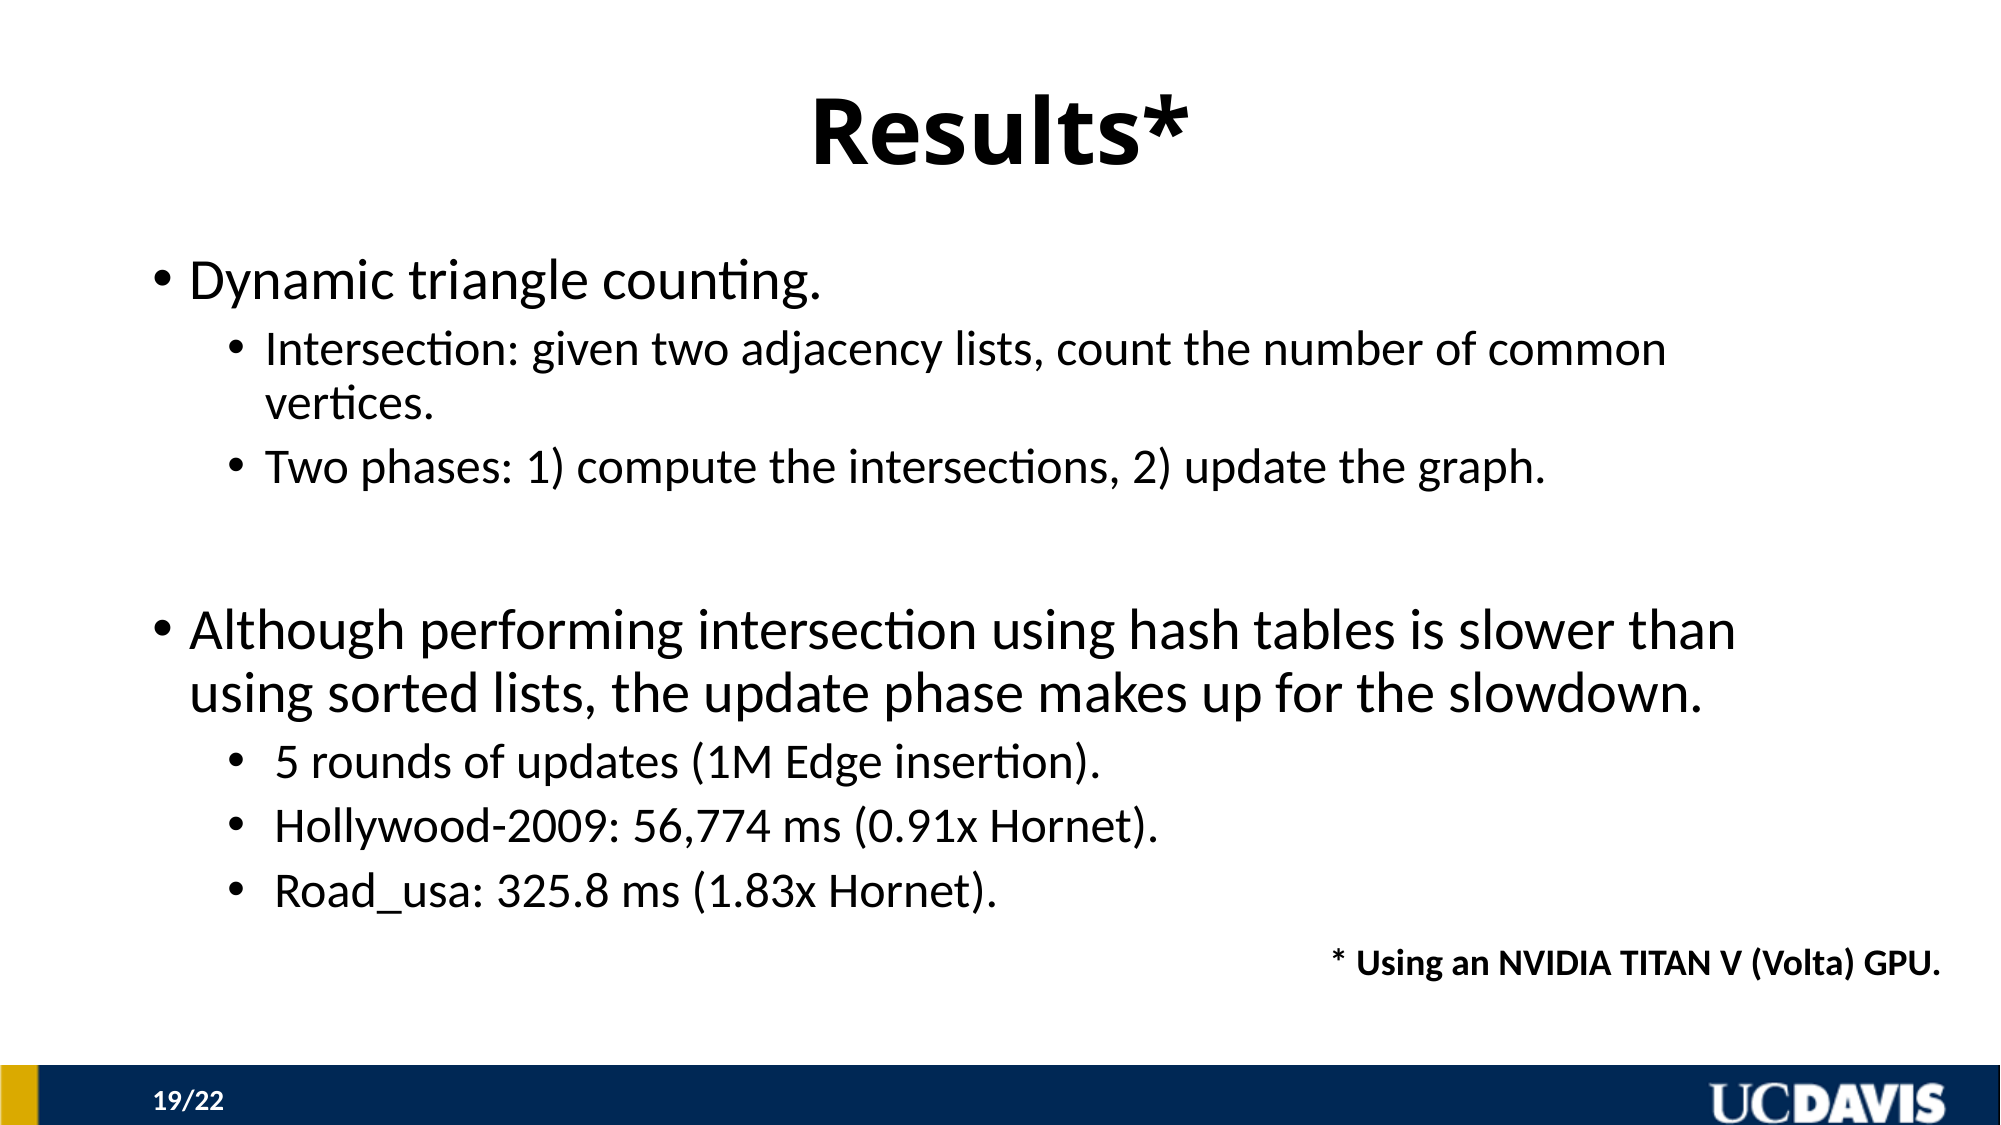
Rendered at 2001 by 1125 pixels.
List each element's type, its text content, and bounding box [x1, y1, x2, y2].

picture [0, 1065, 2000, 1125]
list Dynamic triangle counting. Intersection: given two adjacency lists, count the number of common vertices. Two phases: 1) compute the intersections, 2) update the graph. Although performing intersection using hash tables is slower than using sorted lists, the update phase makes up for the slowdown. 5 rounds of updates (1M Edge insertion). Hollywood-2009: 56,774 ms (0.91x Hornet). Road_usa: 325.8 ms (1.83x Hornet). [137, 241, 1863, 1014]
slide_number 18/22 [137, 1068, 588, 1125]
title Results* [137, 59, 1863, 210]
text_box * Using an NVIDIA TITAN V (Volta) GPU. [1314, 930, 1958, 991]
